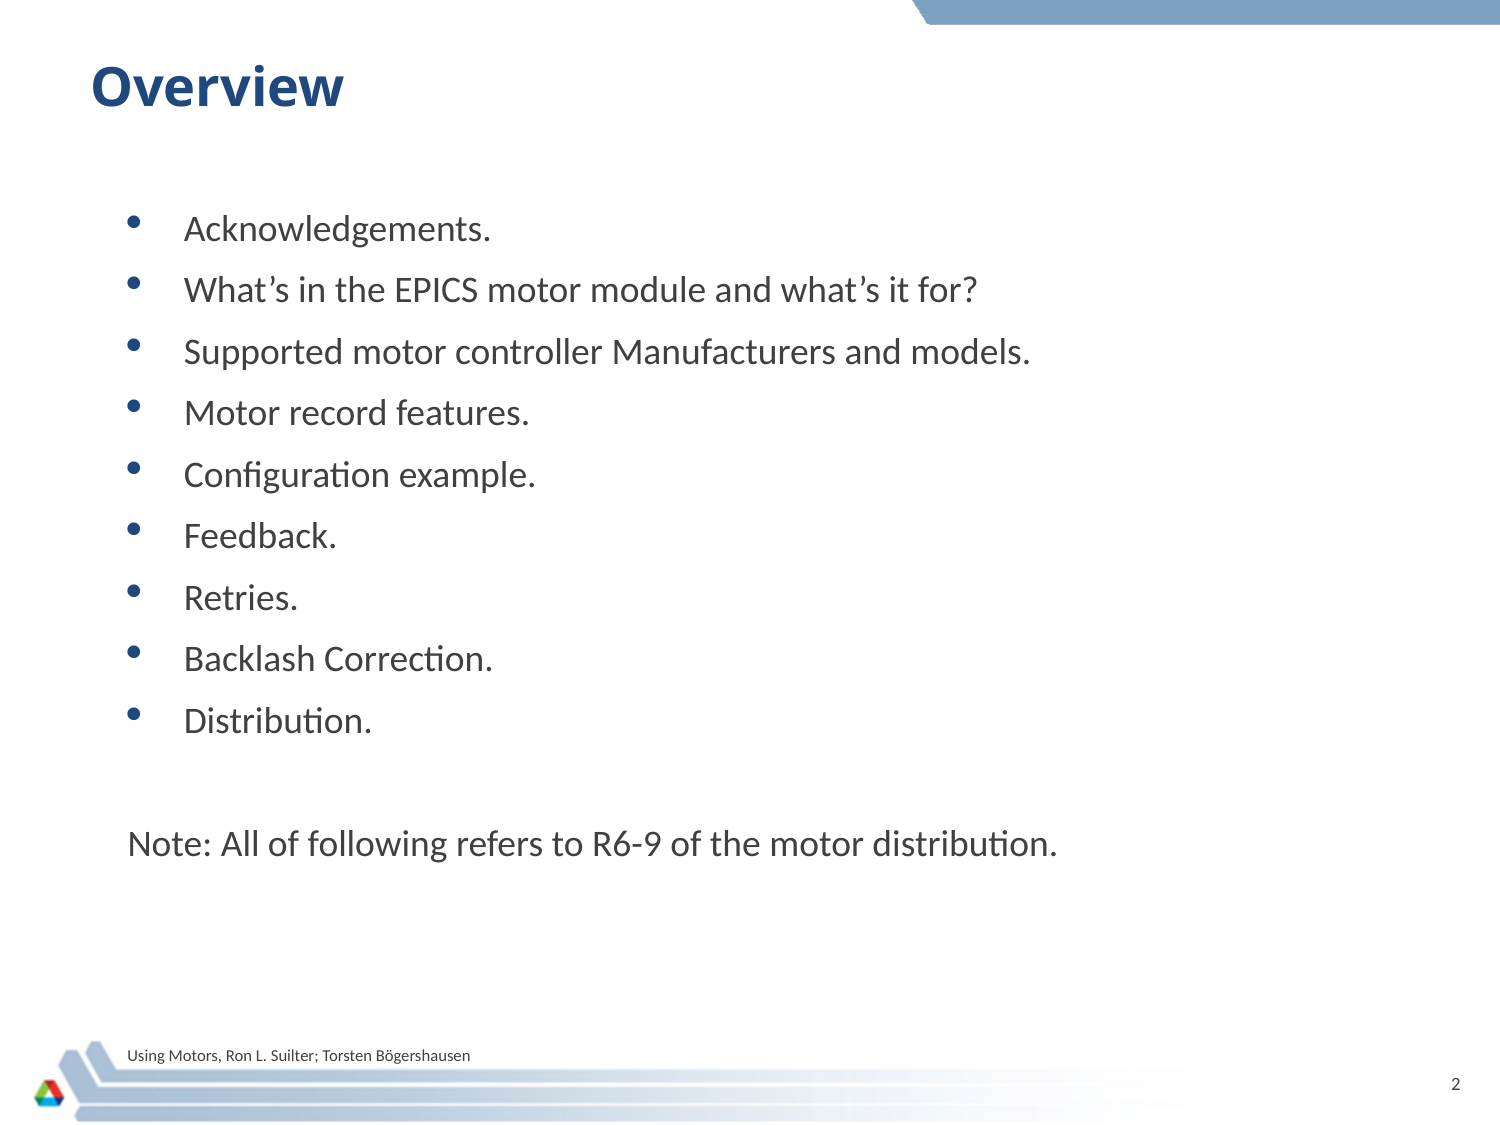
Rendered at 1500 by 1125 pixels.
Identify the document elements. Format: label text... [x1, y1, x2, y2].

list Acknowledgements. What’s in the EPICS motor module and what’s it for? Supported motor controller Manufacturers and models. Motor record features. Configuration example. Feedback. Retries. Backlash Correction. Distribution. Note: All of following refers to R6-9 of the motor distribution. [112, 187, 1435, 965]
picture [0, 1031, 1500, 1125]
picture [0, 0, 1500, 26]
slide_number 2 [1412, 1064, 1476, 1125]
title Overview [75, 45, 1425, 233]
